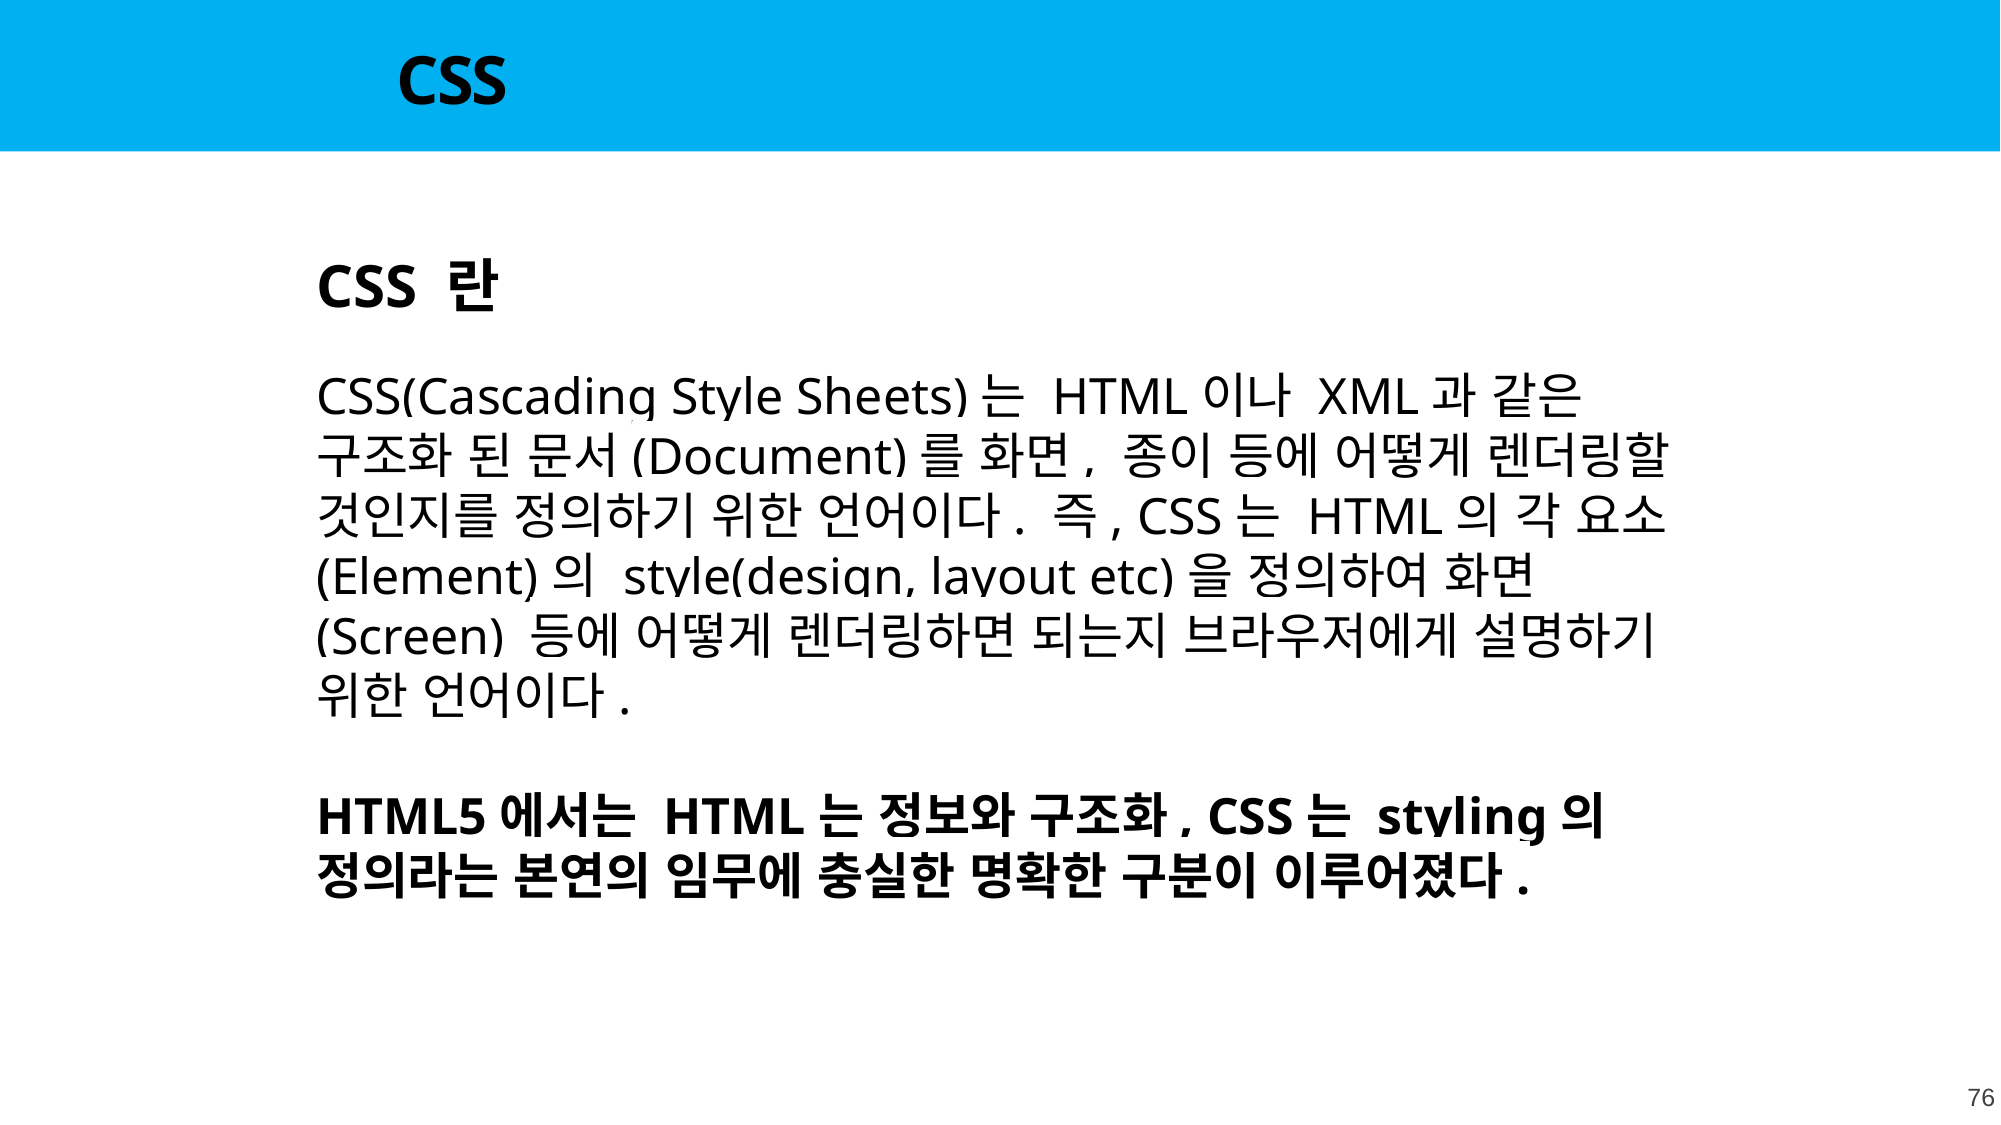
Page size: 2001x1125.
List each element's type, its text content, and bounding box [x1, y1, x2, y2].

text_box CSS [381, 30, 1540, 126]
text_box CSS(Cascading Style Sheets)는 HTML이나 XML과 같은 구조화 된 문서(Document)를 화면, 종이 등에 어떻게 렌더링할 것인지를 정의하기 위한 언어이다. 즉, CSS는 HTML의 각 요소(Element)의 style(design, layout etc)을 정의하여 화면(Screen) 등에 어떻게 렌더링하면 되는지 브라우저에게 설명하기 위한 언어이다. HTML5에서는 HTML는 정보와 구조화, CSS는 styling의 정의라는 본연의 임무에 충실한 명확한 구분이 이루어졌다. [301, 349, 1699, 911]
text_box CSS 란 [301, 233, 1699, 328]
